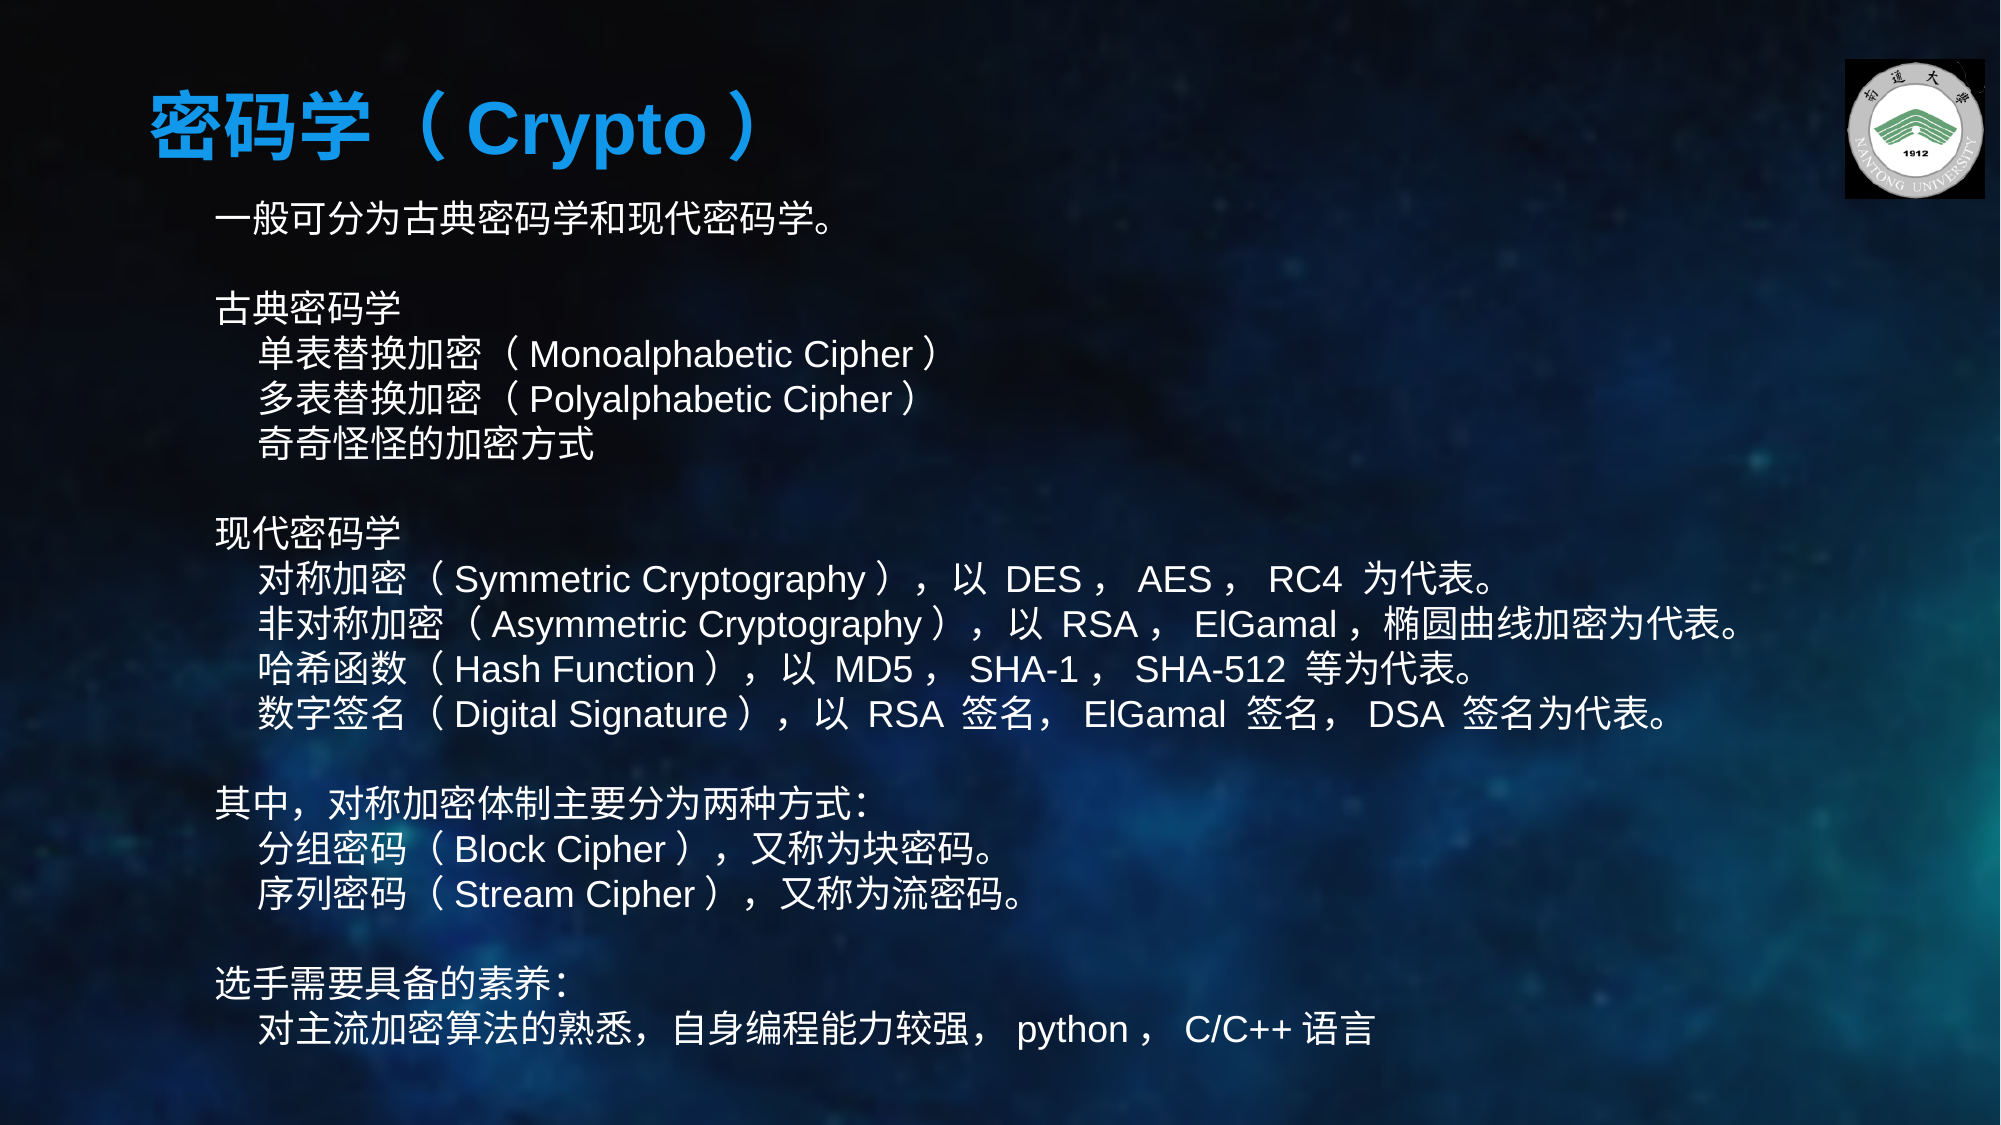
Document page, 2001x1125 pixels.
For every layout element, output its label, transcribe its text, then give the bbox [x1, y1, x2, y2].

text_box 一般可分为古典密码学和现代密码学。 古典密码学 单表替换加密（Monoalphabetic Cipher） 多表替换加密（Polyalphabetic Cipher） 奇奇怪怪的加密方式 现代密码学 对称加密（Symmetric Cryptography），以 DES，AES，RC4 为代表。 非对称加密（Asymmetric Cryptography），以 RSA，ElGamal，椭圆曲线加密为代表。 哈希函数（Hash Function），以 MD5，SHA-1，SHA-512 等为代表。 数字签名（Digital Signature），以 RSA 签名，ElGamal 签名，DSA 签名为代表。 其中，对称加密体制主要分为两种方式： 分组密码（Block Cipher），又称为块密码。 序列密码（Stream Cipher），又称为流密码。 选手需要具备的素养： 对主流加密算法的熟悉，自身编程能力较强，python，C/C++语言 [200, 187, 1889, 1058]
text_box 密码学（Crypto） [137, 59, 1845, 202]
picture [0, 0, 2001, 1125]
